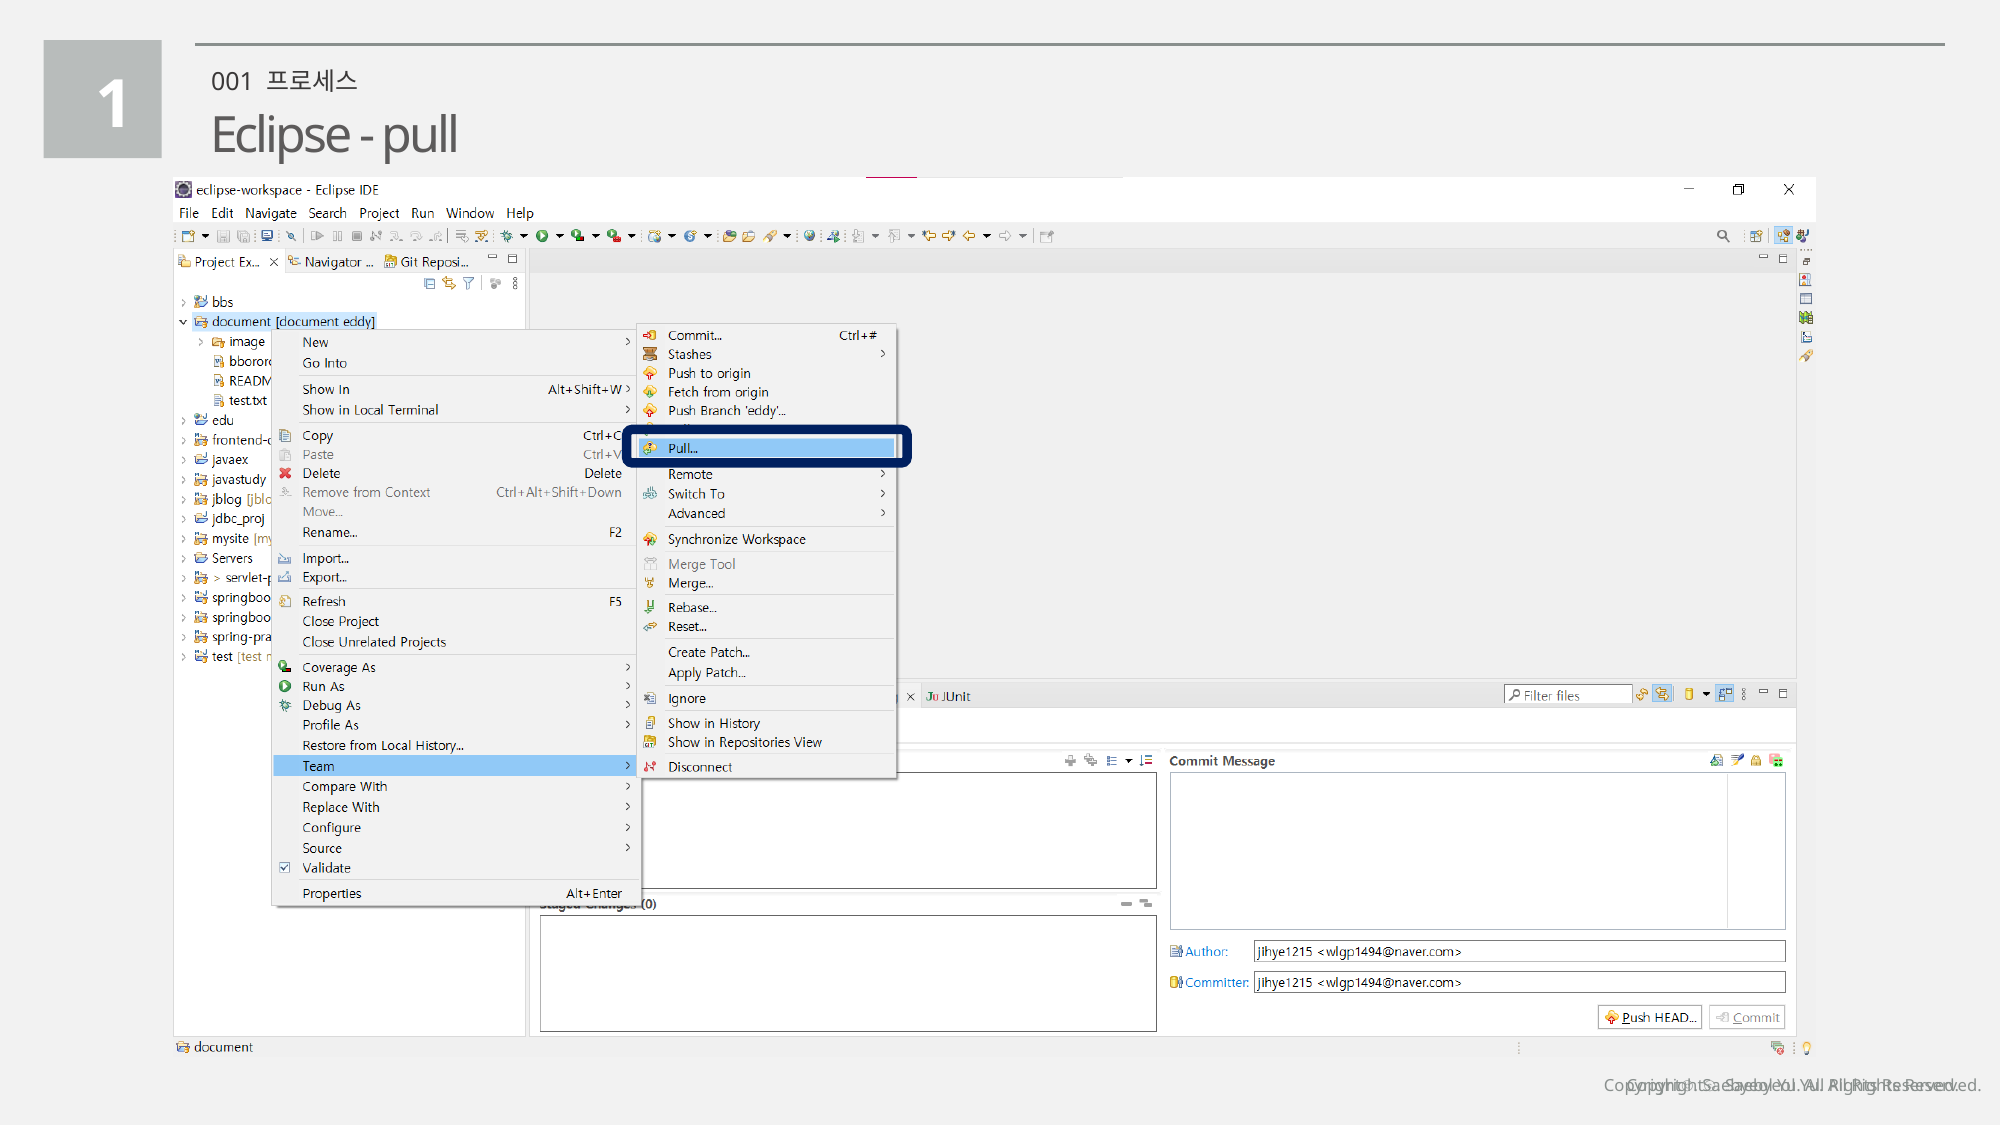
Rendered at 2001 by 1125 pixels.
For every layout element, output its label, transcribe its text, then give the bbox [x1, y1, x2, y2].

text_box 1 [80, 52, 123, 148]
picture [173, 177, 1816, 1058]
text_box Eclipse - pull [195, 95, 475, 171]
text_box 001 프로세스 [196, 57, 374, 95]
text_box Copyrightⓒ. Saebyeol Yu. All Rights Reserved. [1588, 1067, 1975, 1102]
text_box [43, 39, 163, 159]
